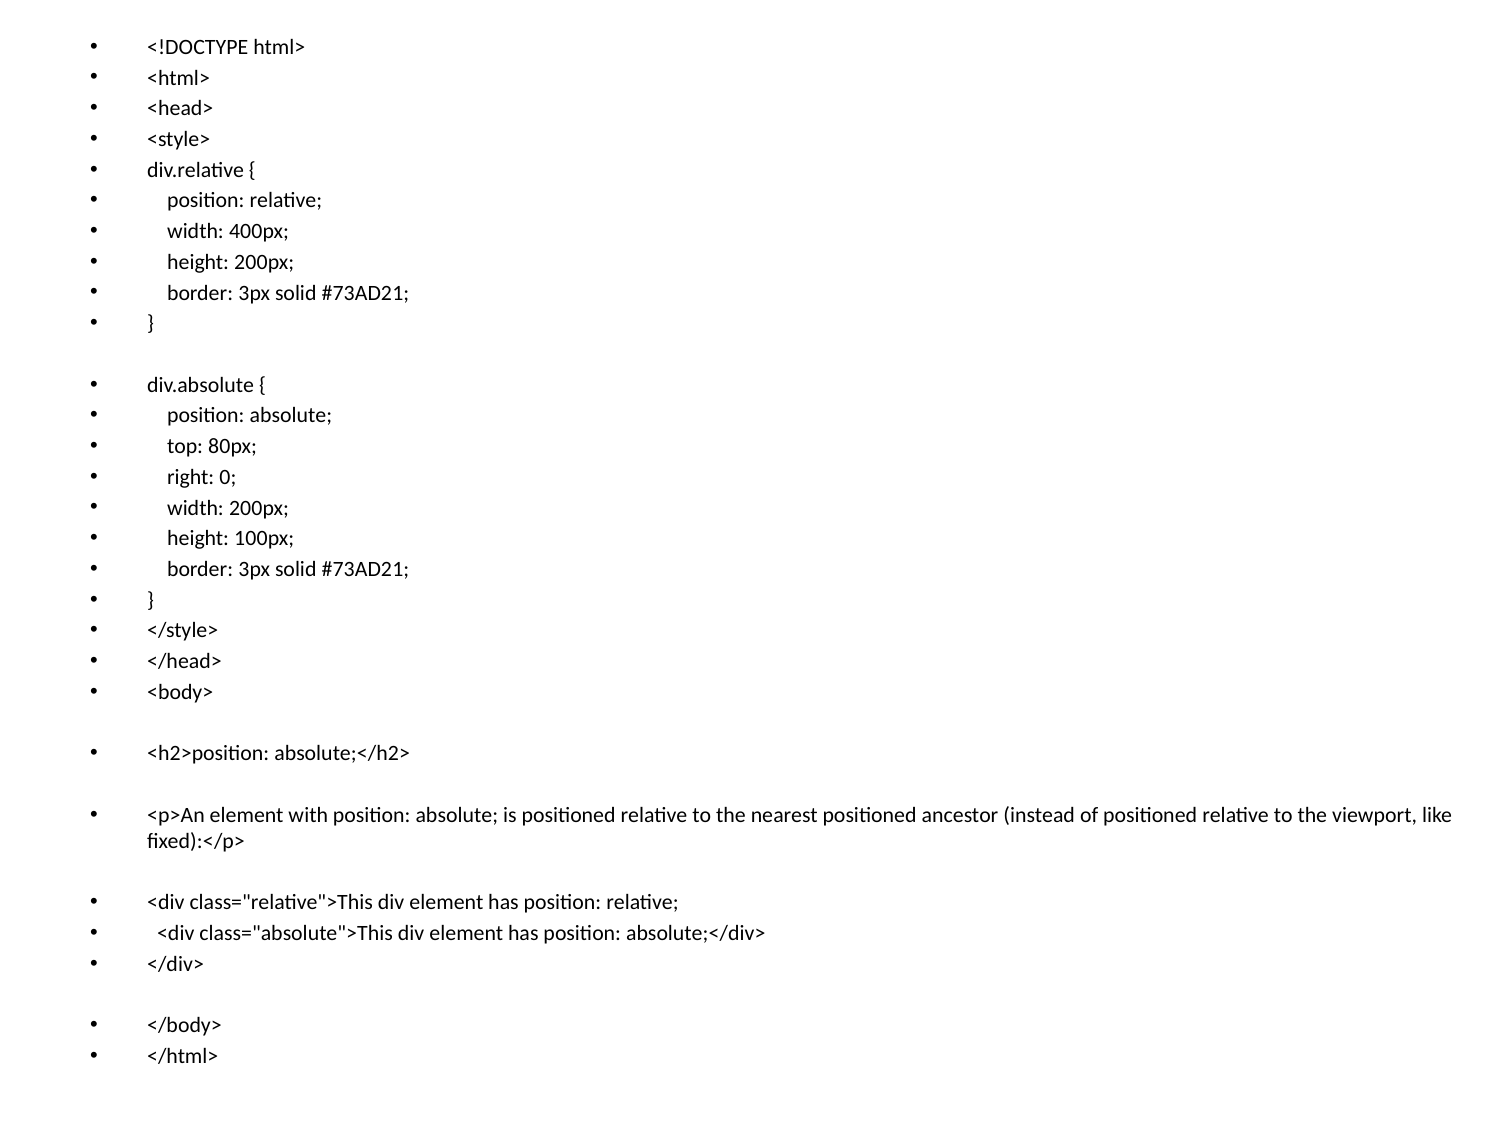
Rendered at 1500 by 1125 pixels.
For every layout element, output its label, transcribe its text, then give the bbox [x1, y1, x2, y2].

list <!DOCTYPE html> <html> <head> <style> div.relative { position: relative; width: 400px; height: 200px; border: 3px solid #73AD21; } div.absolute { position: absolute; top: 80px; right: 0; width: 200px; height: 100px; border: 3px solid #73AD21; } </style> </head> <body> <h2>position: absolute;</h2> <p>An element with position: absolute; is positioned relative to the nearest positioned ancestor (instead of positioned relative to the viewport, like fixed):</p> <div class="relative">This div element has position: relative; <div class="absolute">This div element has position: absolute;</div> </div> </body> </html> [75, 24, 1475, 1088]
